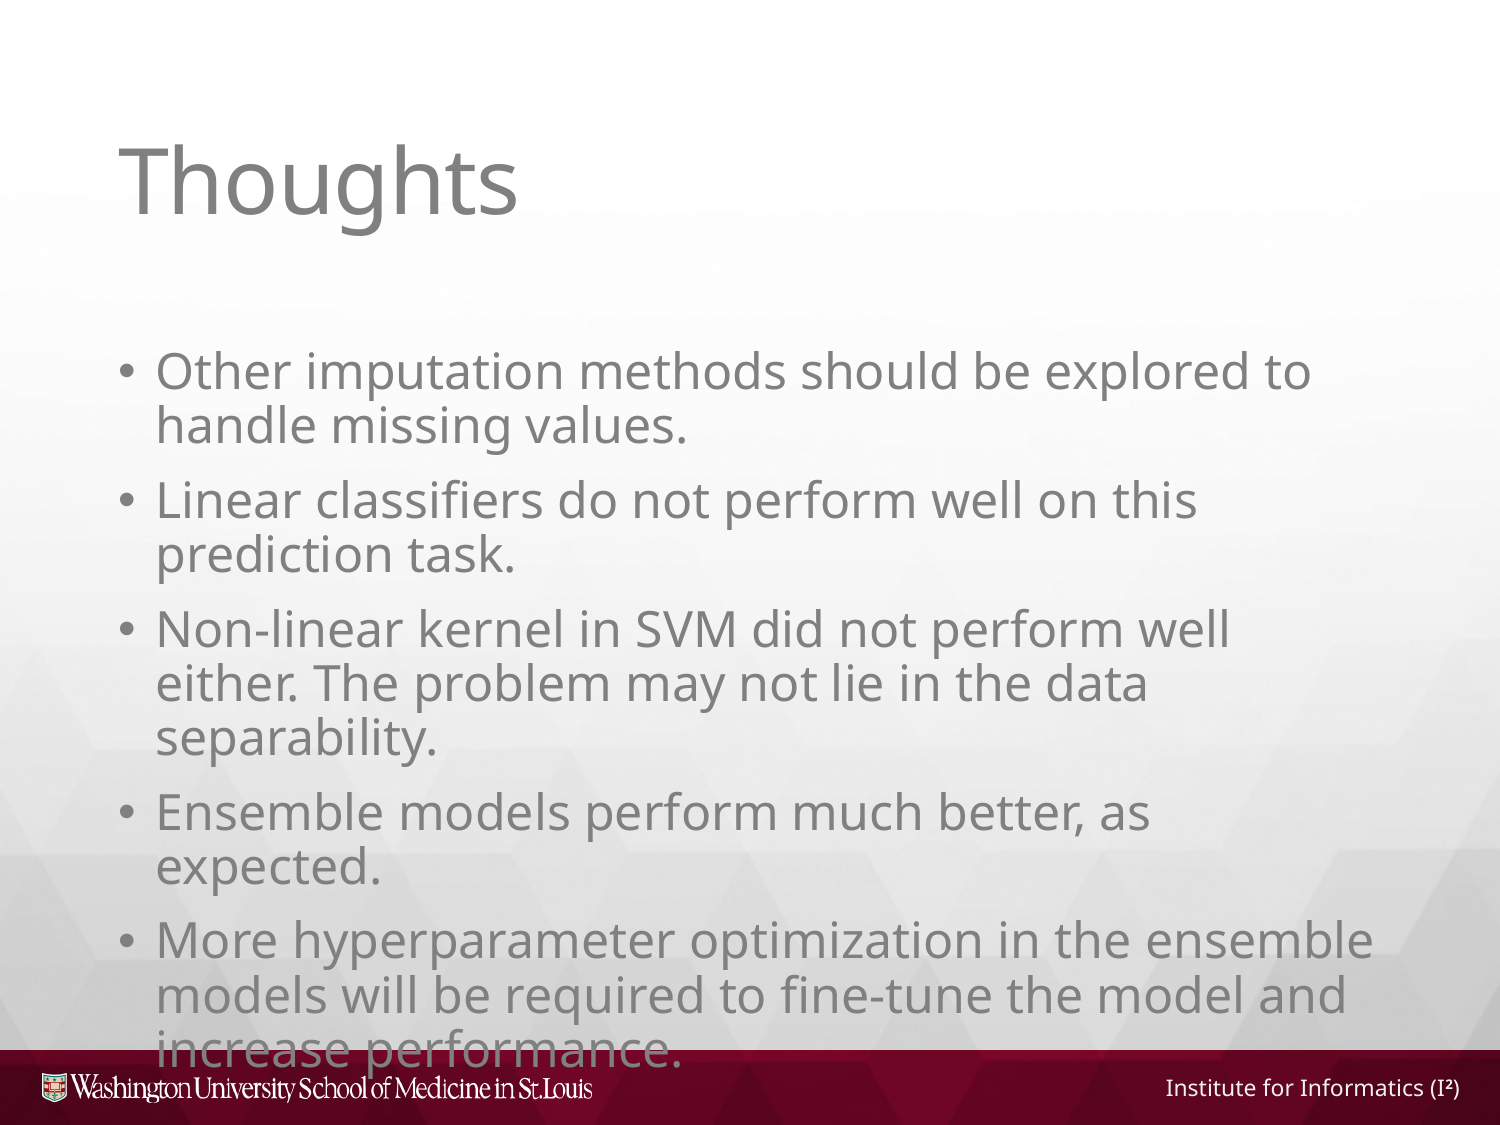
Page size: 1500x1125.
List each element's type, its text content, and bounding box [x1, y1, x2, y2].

title Thoughts [103, 76, 1397, 294]
picture [0, 1050, 1500, 1125]
list Other imputation methods should be explored to handle missing values. Linear classifiers do not perform well on this prediction task. Non-linear kernel in SVM did not perform well either. The problem may not lie in the data separability. Ensemble models perform much better, as expected. More hyperparameter optimization in the ensemble models will be required to fine-tune the model and increase performance. [103, 339, 1397, 1028]
